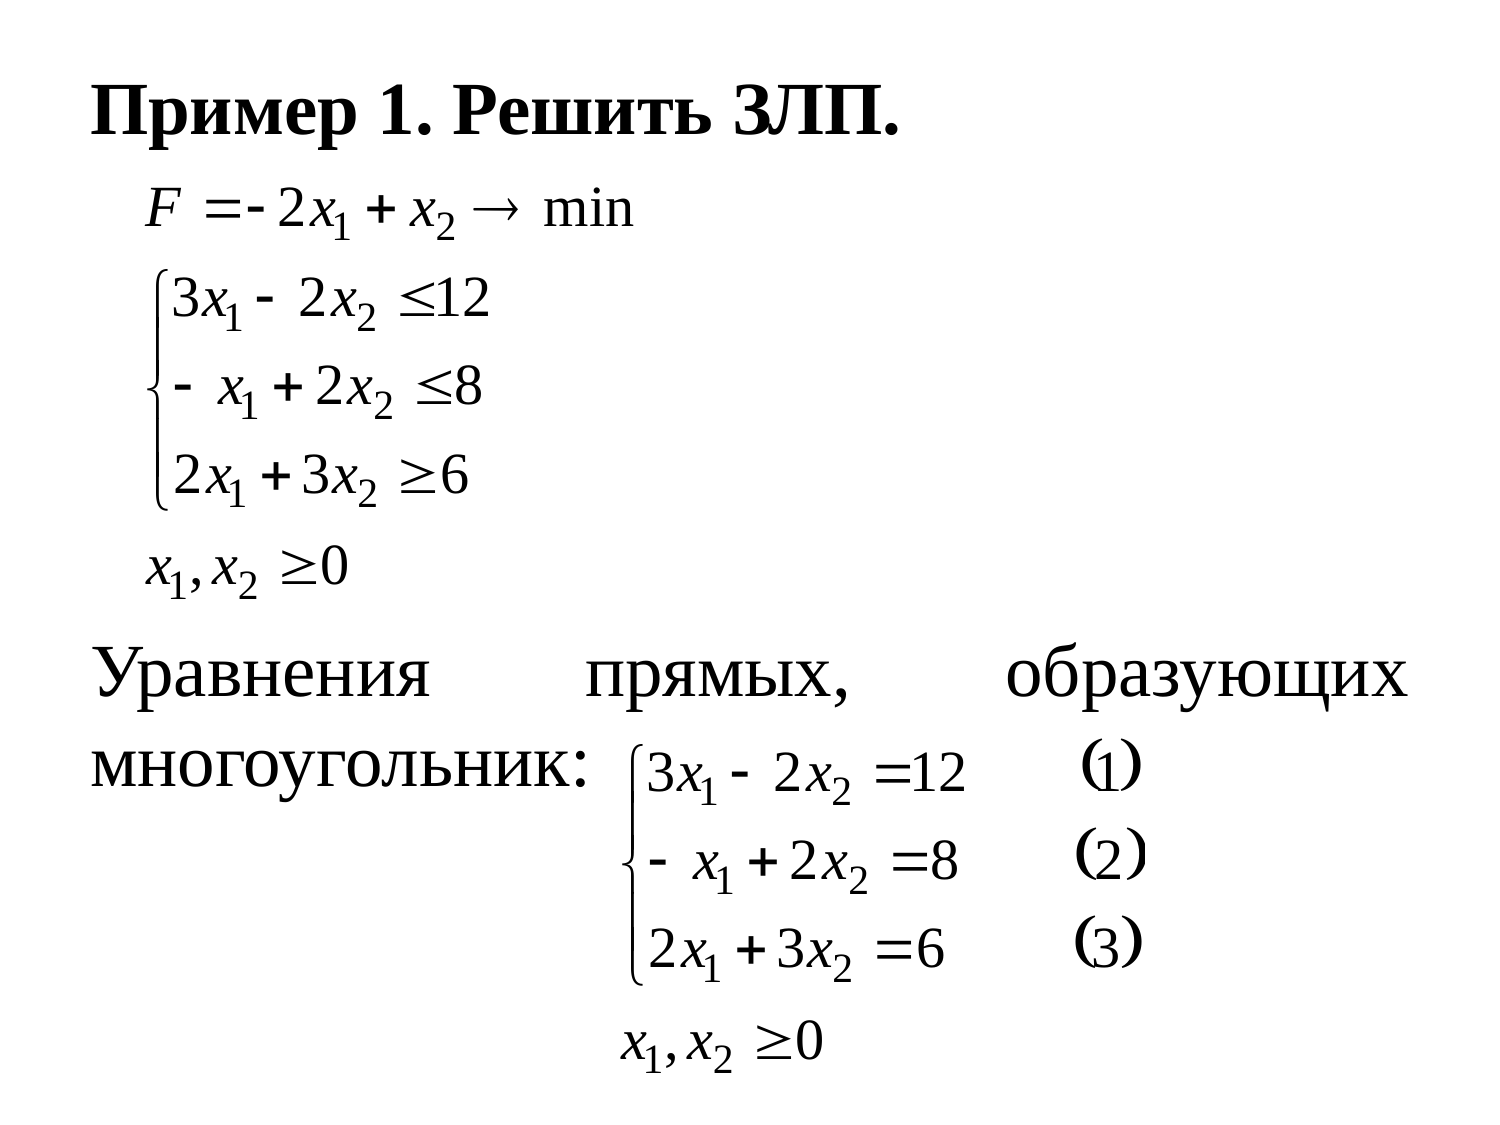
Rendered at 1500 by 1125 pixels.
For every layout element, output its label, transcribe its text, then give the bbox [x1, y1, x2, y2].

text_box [615, 737, 1146, 1081]
list Уравнения прямых, образующих многоугольник: [75, 164, 1425, 1067]
title Пример 1. Решить ЗЛП. [75, 45, 1425, 164]
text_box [140, 175, 639, 606]
